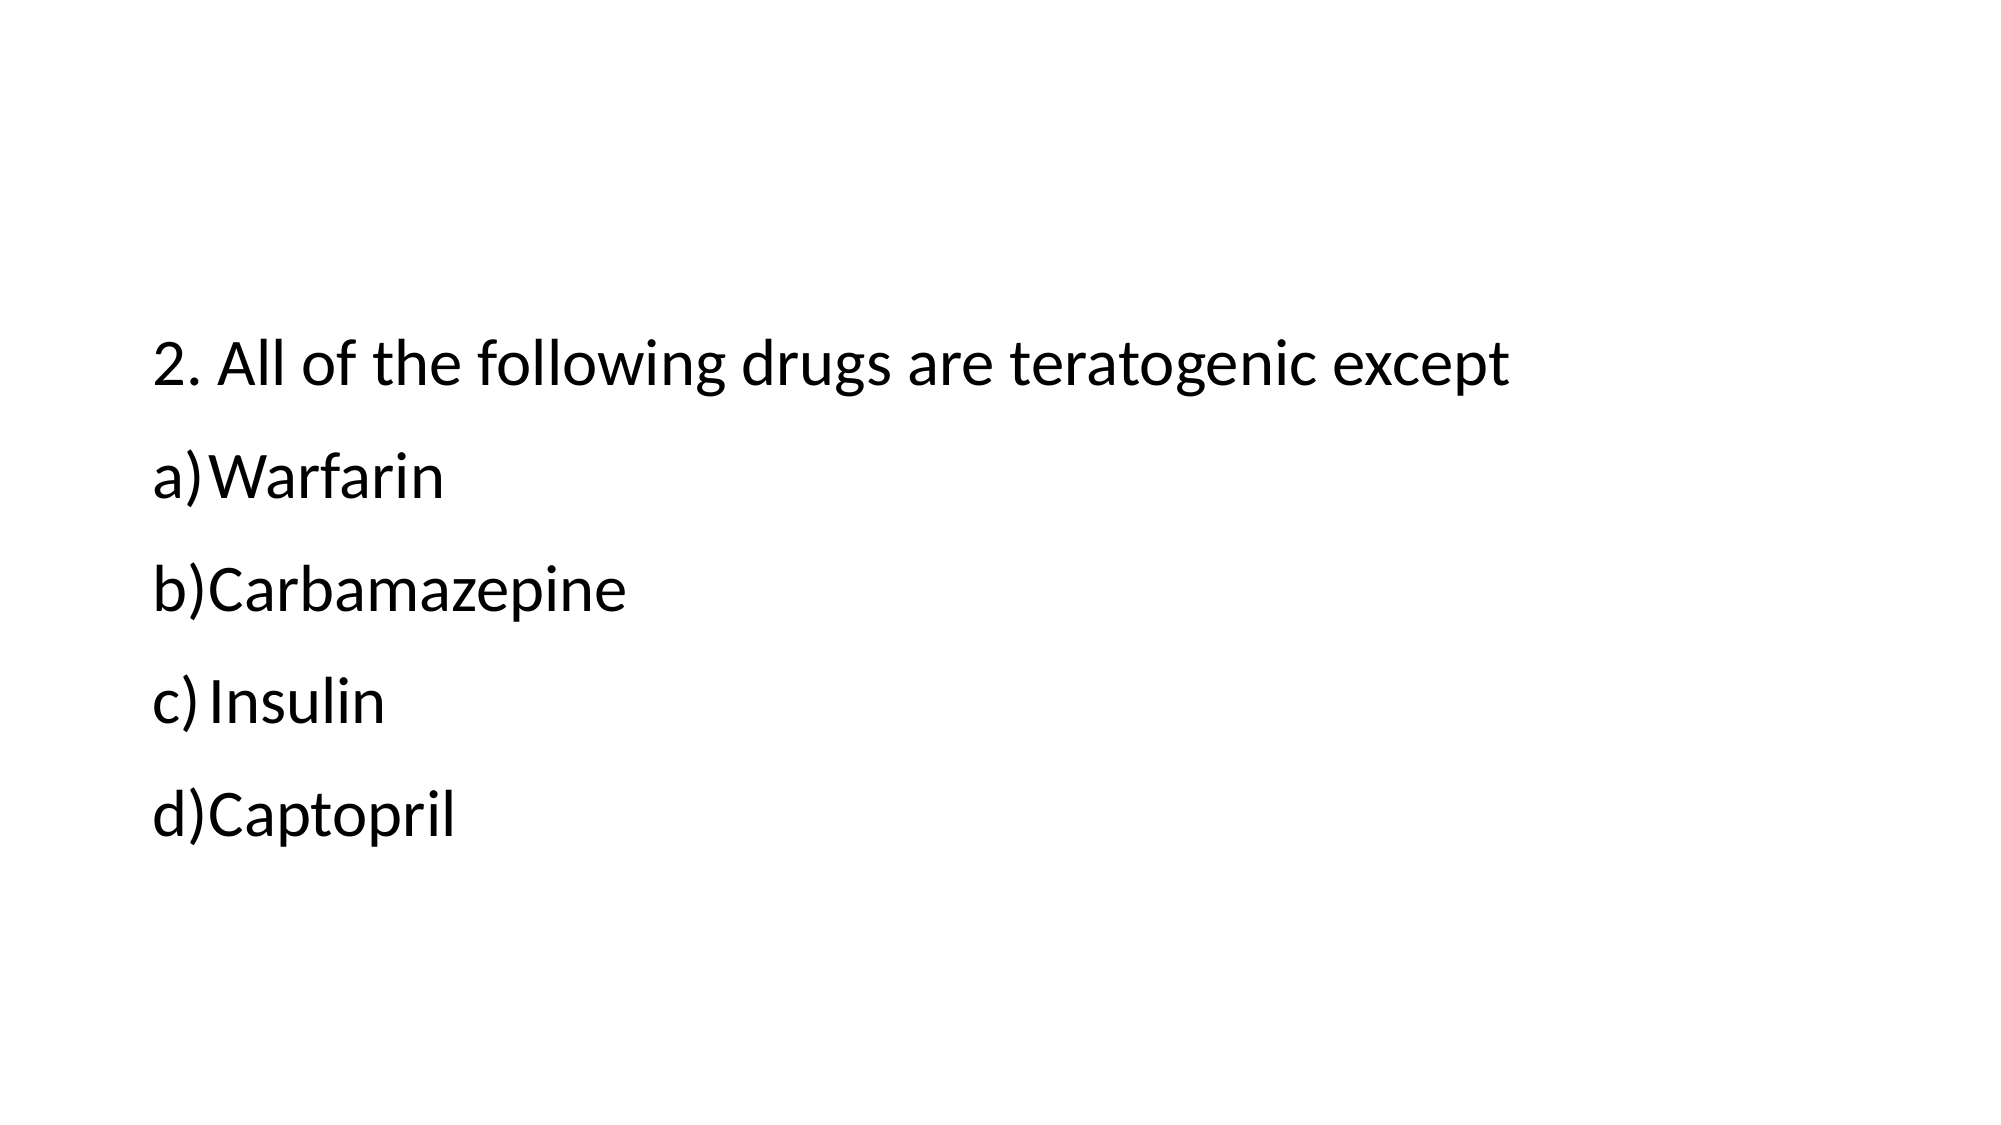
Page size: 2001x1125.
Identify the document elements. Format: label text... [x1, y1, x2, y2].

list 2. All of the following drugs are teratogenic except Warfarin Carbamazepine Insulin Captopril [137, 299, 1863, 1014]
